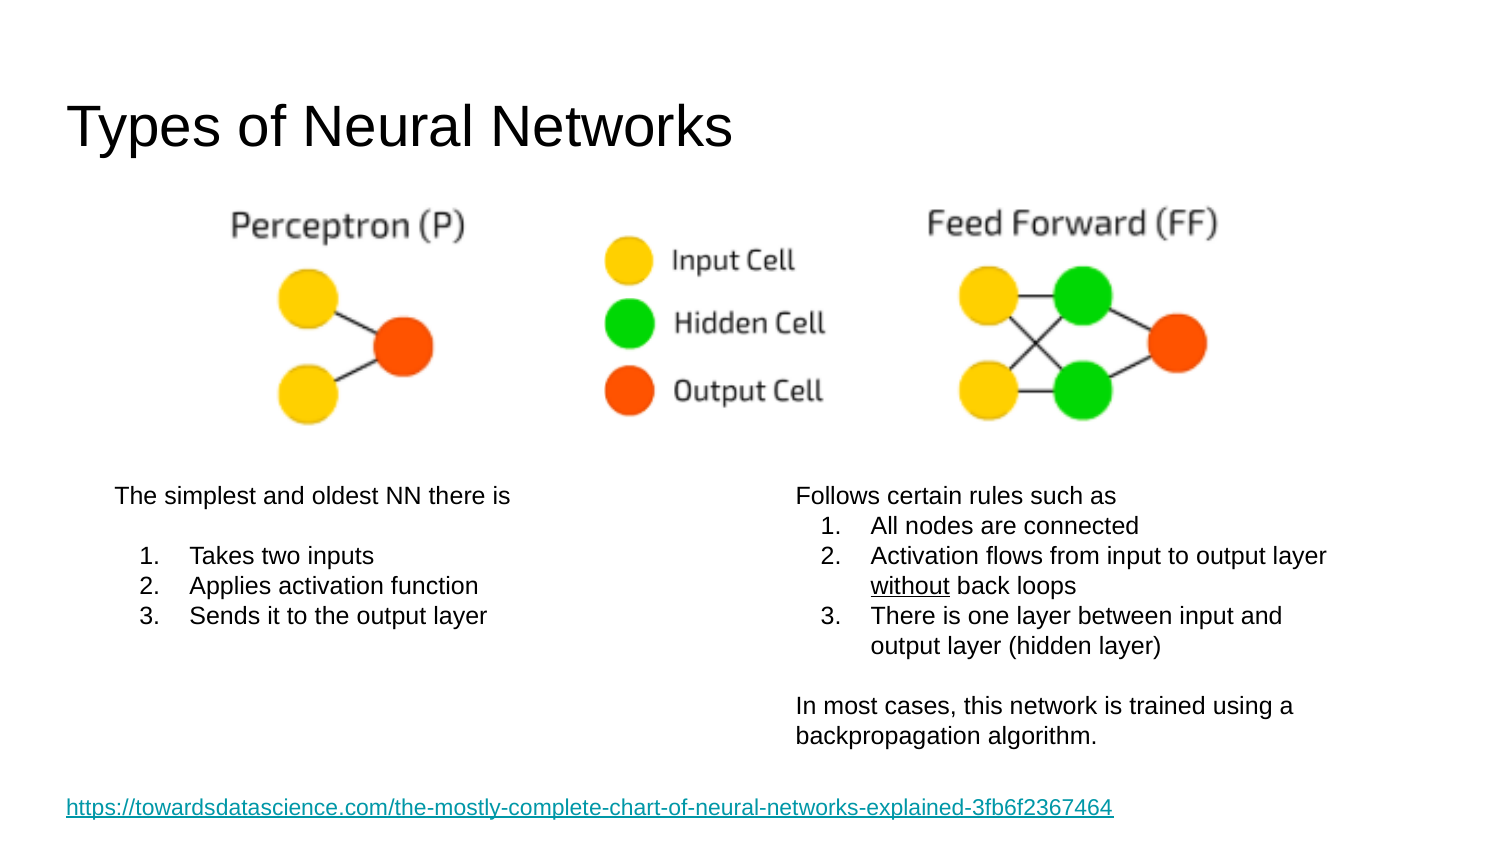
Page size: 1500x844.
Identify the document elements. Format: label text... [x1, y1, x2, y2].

list https://towardsdatascience.com/the-mostly-complete-chart-of-neural-networks-explained-3fb6f2367464 [51, 773, 1449, 844]
picture [205, 193, 497, 439]
picture [603, 233, 805, 288]
title Types of Neural Networks [51, 72, 1449, 167]
picture [603, 362, 832, 419]
text_box The simplest and oldest NN there is Takes two inputs Applies activation function Sends it to the output layer [99, 465, 684, 735]
text_box Follows certain rules such as All nodes are connected Activation flows from input to output layer without back loops There is one layer between input and output layer (hidden layer) In most cases, this network is trained using a backpropagation algorithm. [780, 465, 1366, 735]
picture [907, 193, 1238, 439]
picture [603, 297, 832, 352]
